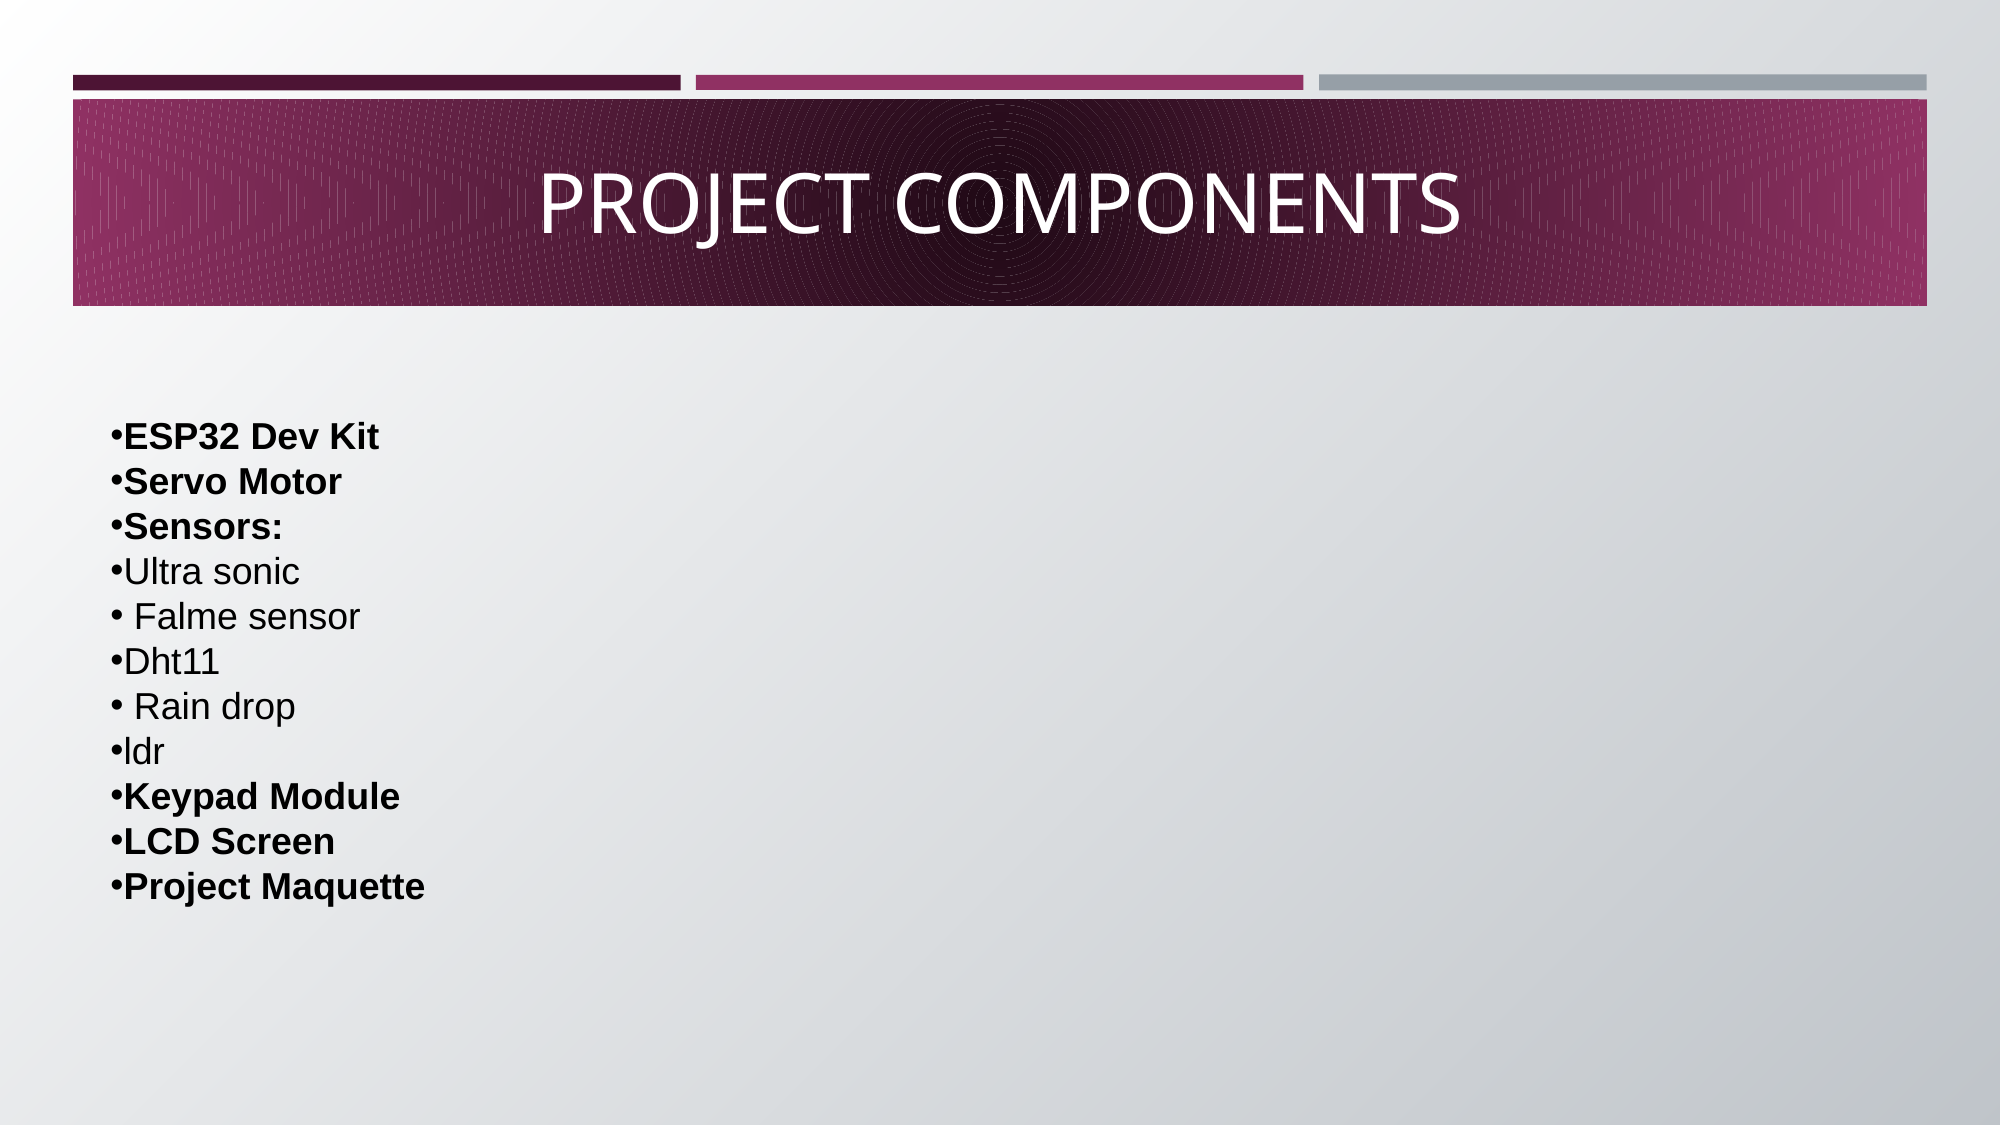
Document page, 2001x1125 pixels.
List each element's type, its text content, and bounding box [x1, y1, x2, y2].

list ESP32 Dev Kit Servo Motor Sensors: Ultra sonic Falme sensor Dht11 Rain drop ldr Keypad Module LCD Screen Project Maquette [95, 333, 455, 986]
title PROJECT COMPONENTS [95, 119, 1905, 282]
